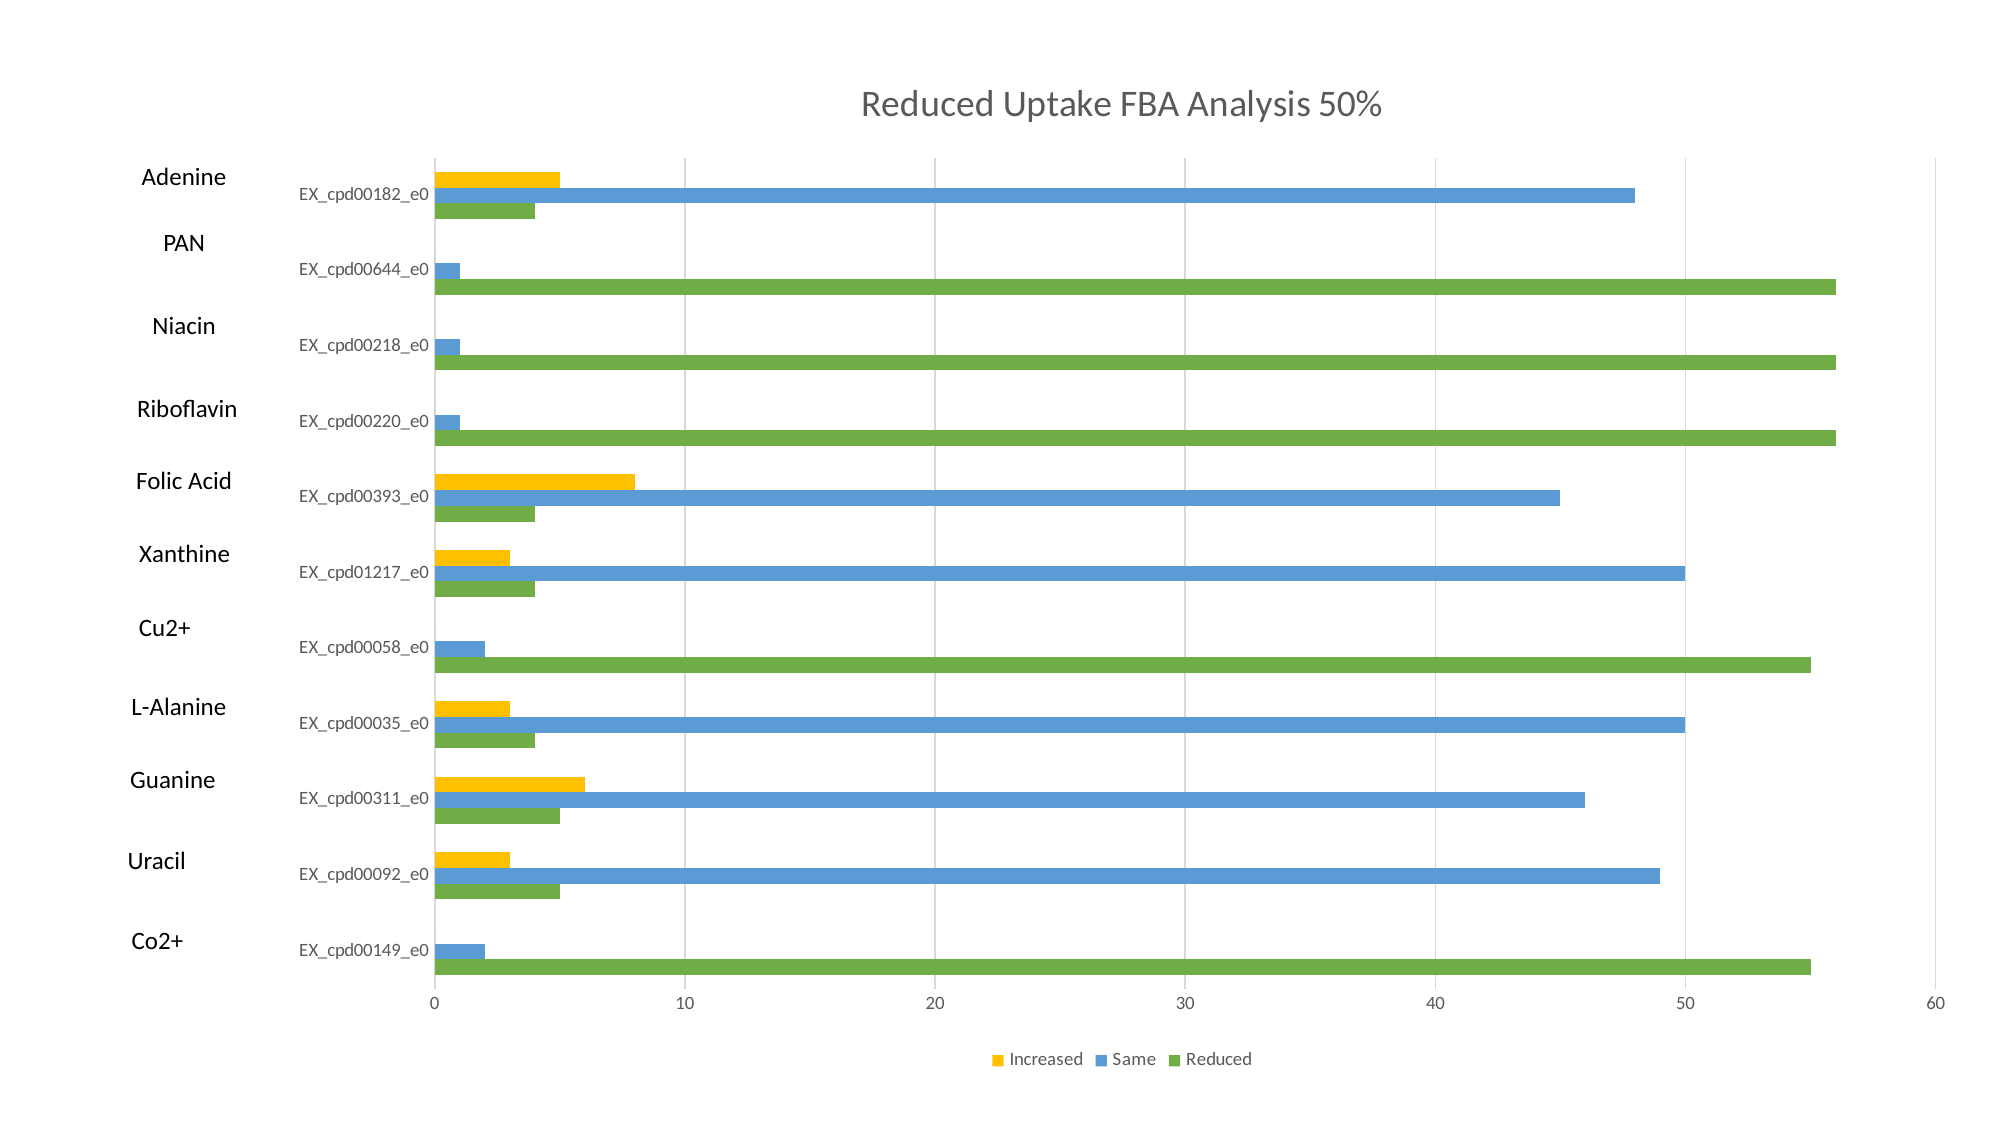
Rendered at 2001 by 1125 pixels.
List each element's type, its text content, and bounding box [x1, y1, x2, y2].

text_box Riboflavin [122, 384, 253, 430]
text_box Guanine [115, 756, 231, 802]
text_box Adenine [126, 152, 242, 198]
text_box Cu2+ [124, 604, 206, 650]
text_box Uracil [113, 836, 201, 882]
text_box Niacin [137, 301, 231, 347]
text_box Xanthine [124, 530, 246, 575]
text_box L-Alanine [116, 683, 242, 729]
text_box Folic Acid [121, 457, 248, 503]
text_box Co2+ [116, 917, 199, 962]
chart [264, 48, 1980, 1077]
text_box PAN [148, 219, 221, 264]
